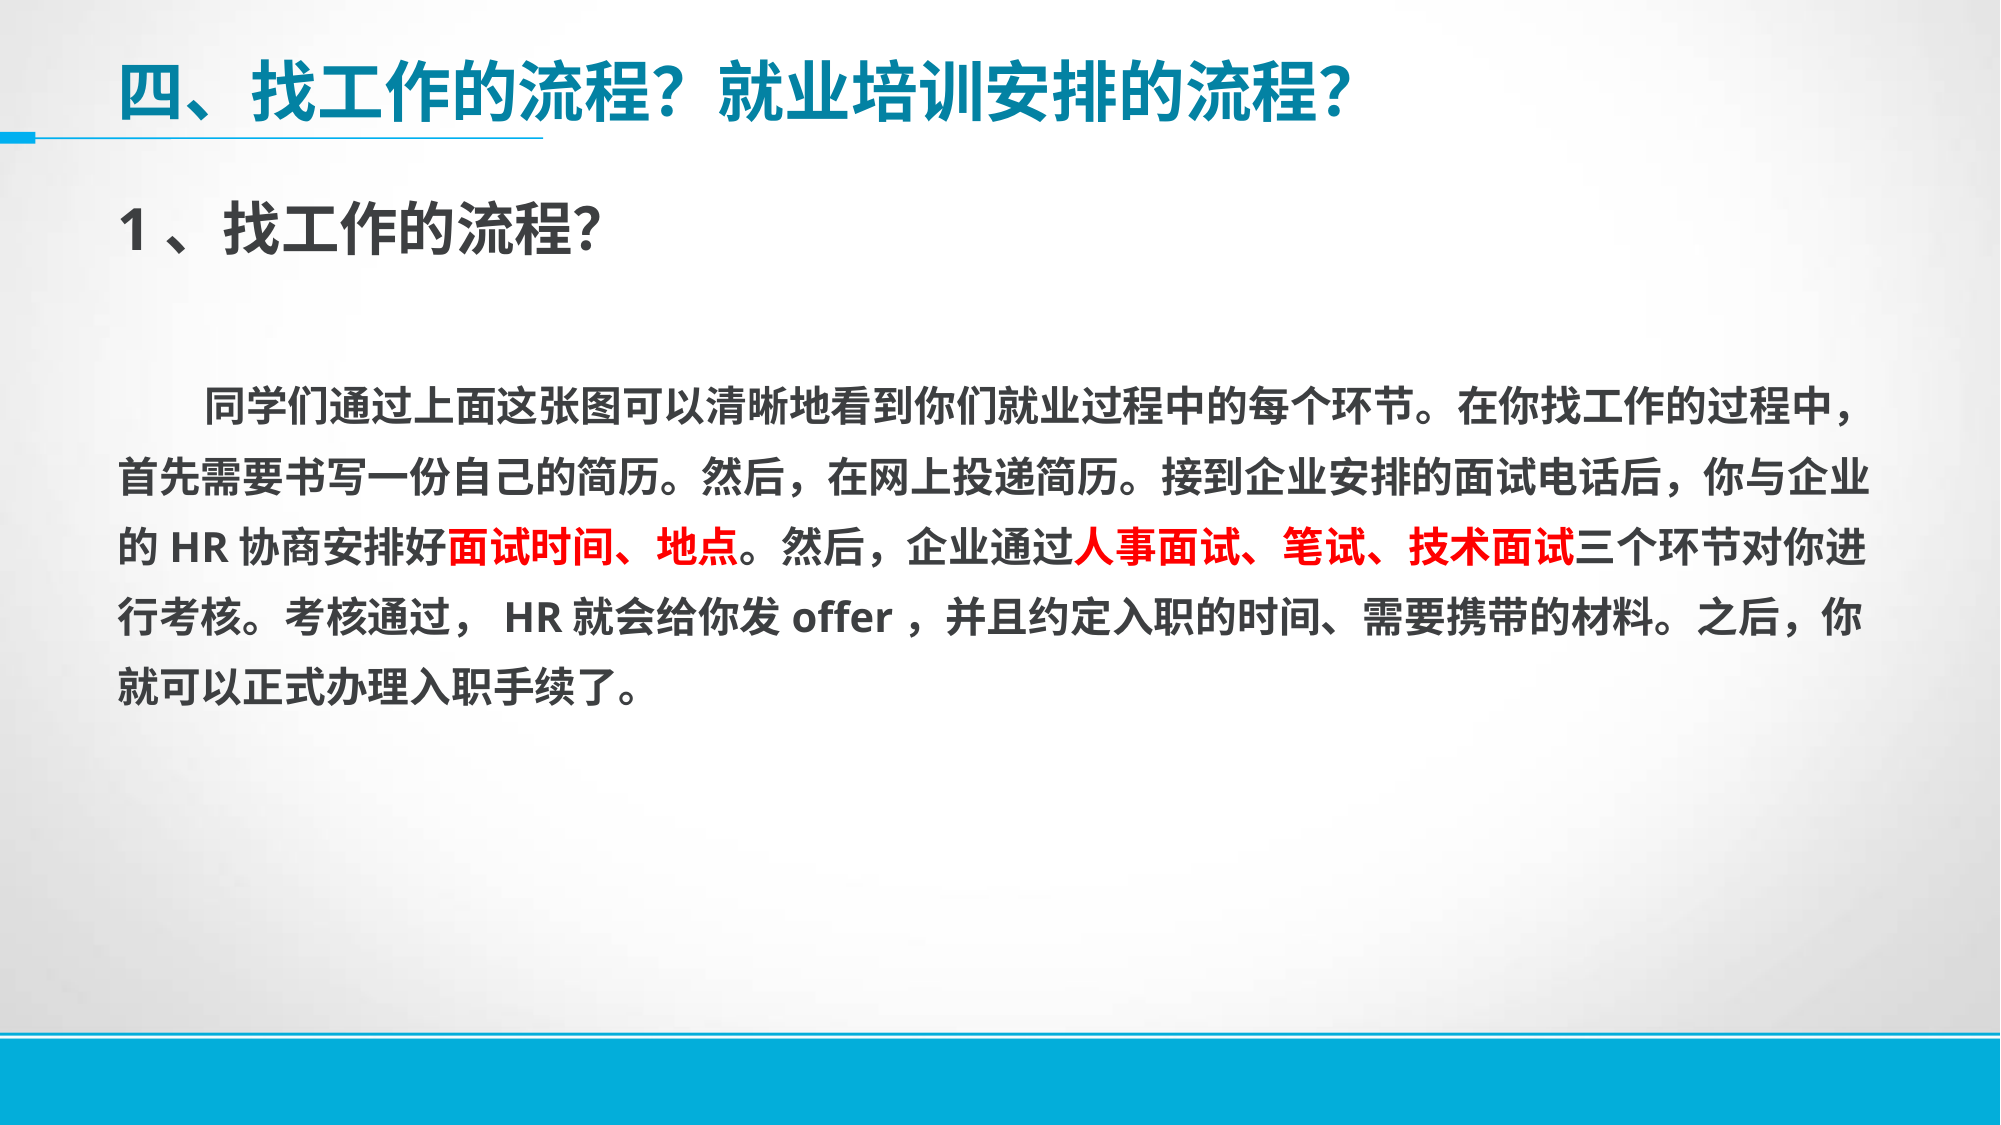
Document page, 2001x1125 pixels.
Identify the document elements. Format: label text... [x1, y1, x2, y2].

list 1、找工作的流程？ 同学们通过上面这张图可以清晰地看到你们就业过程中的每个环节。在你找工作的过程中，首先需要书写一份自己的简历。然后，在网上投递简历。接到企业安排的面试电话后，你与企业的HR协商安排好面试时间、地点。然后，企业通过人事面试、笔试、技术面试三个环节对你进行考核。考核通过，HR就会给你发offer，并且约定入职的时间、需要携带的材料。之后，你就可以正式办理入职手续了。 [102, 184, 1903, 988]
title 四、找工作的流程？就业培训安排的流程？ [102, 42, 1903, 138]
picture [0, 0, 2000, 1032]
